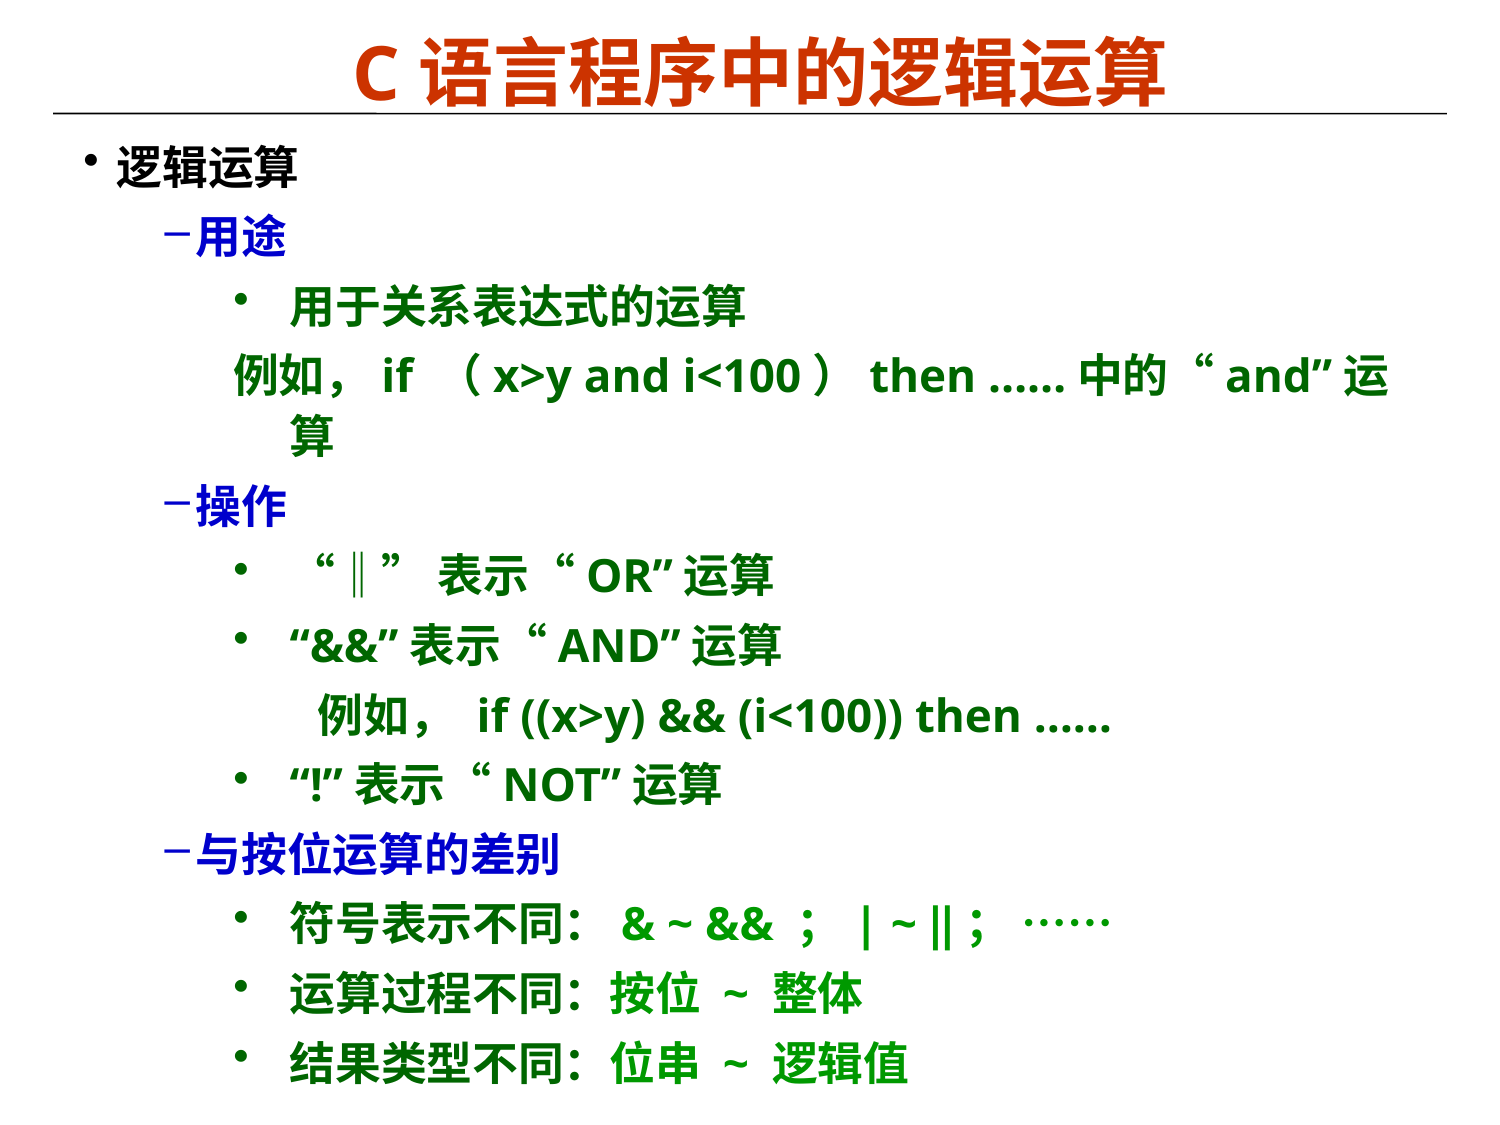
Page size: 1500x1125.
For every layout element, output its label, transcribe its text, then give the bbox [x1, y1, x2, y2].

title C语言程序中的逻辑运算 [85, 20, 1436, 128]
list 逻辑运算 用途 用于关系表达式的运算 例如，if （x>y and i<100）then ……中的“and”运算 操作 “‖”表示“OR”运算 “&&”表示“AND”运算 例如， if ((x>y) && (i<100)) then …… “!”表示“NOT”运算 与按位运算的差别 符号表示不同：& ~ && ；| ~ ‖； …… 运算过程不同：按位 ~ 整体 结果类型不同：位串 ~ 逻辑值 [72, 128, 1437, 1094]
